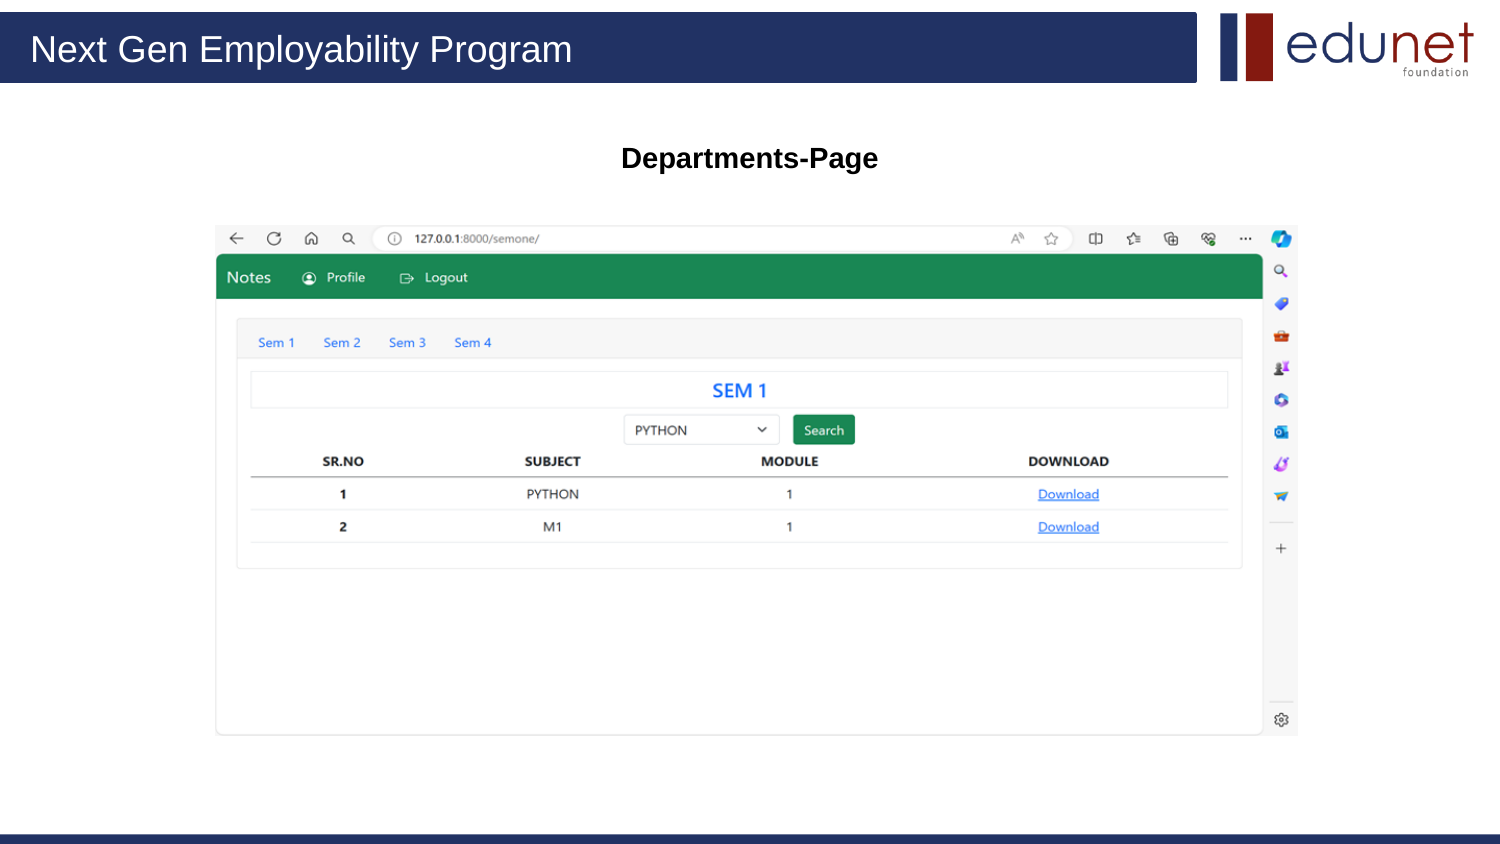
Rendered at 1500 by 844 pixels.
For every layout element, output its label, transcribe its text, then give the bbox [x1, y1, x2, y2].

picture [1279, 14, 1482, 83]
title Departments-Page [102, 104, 1398, 209]
picture [215, 225, 1298, 736]
